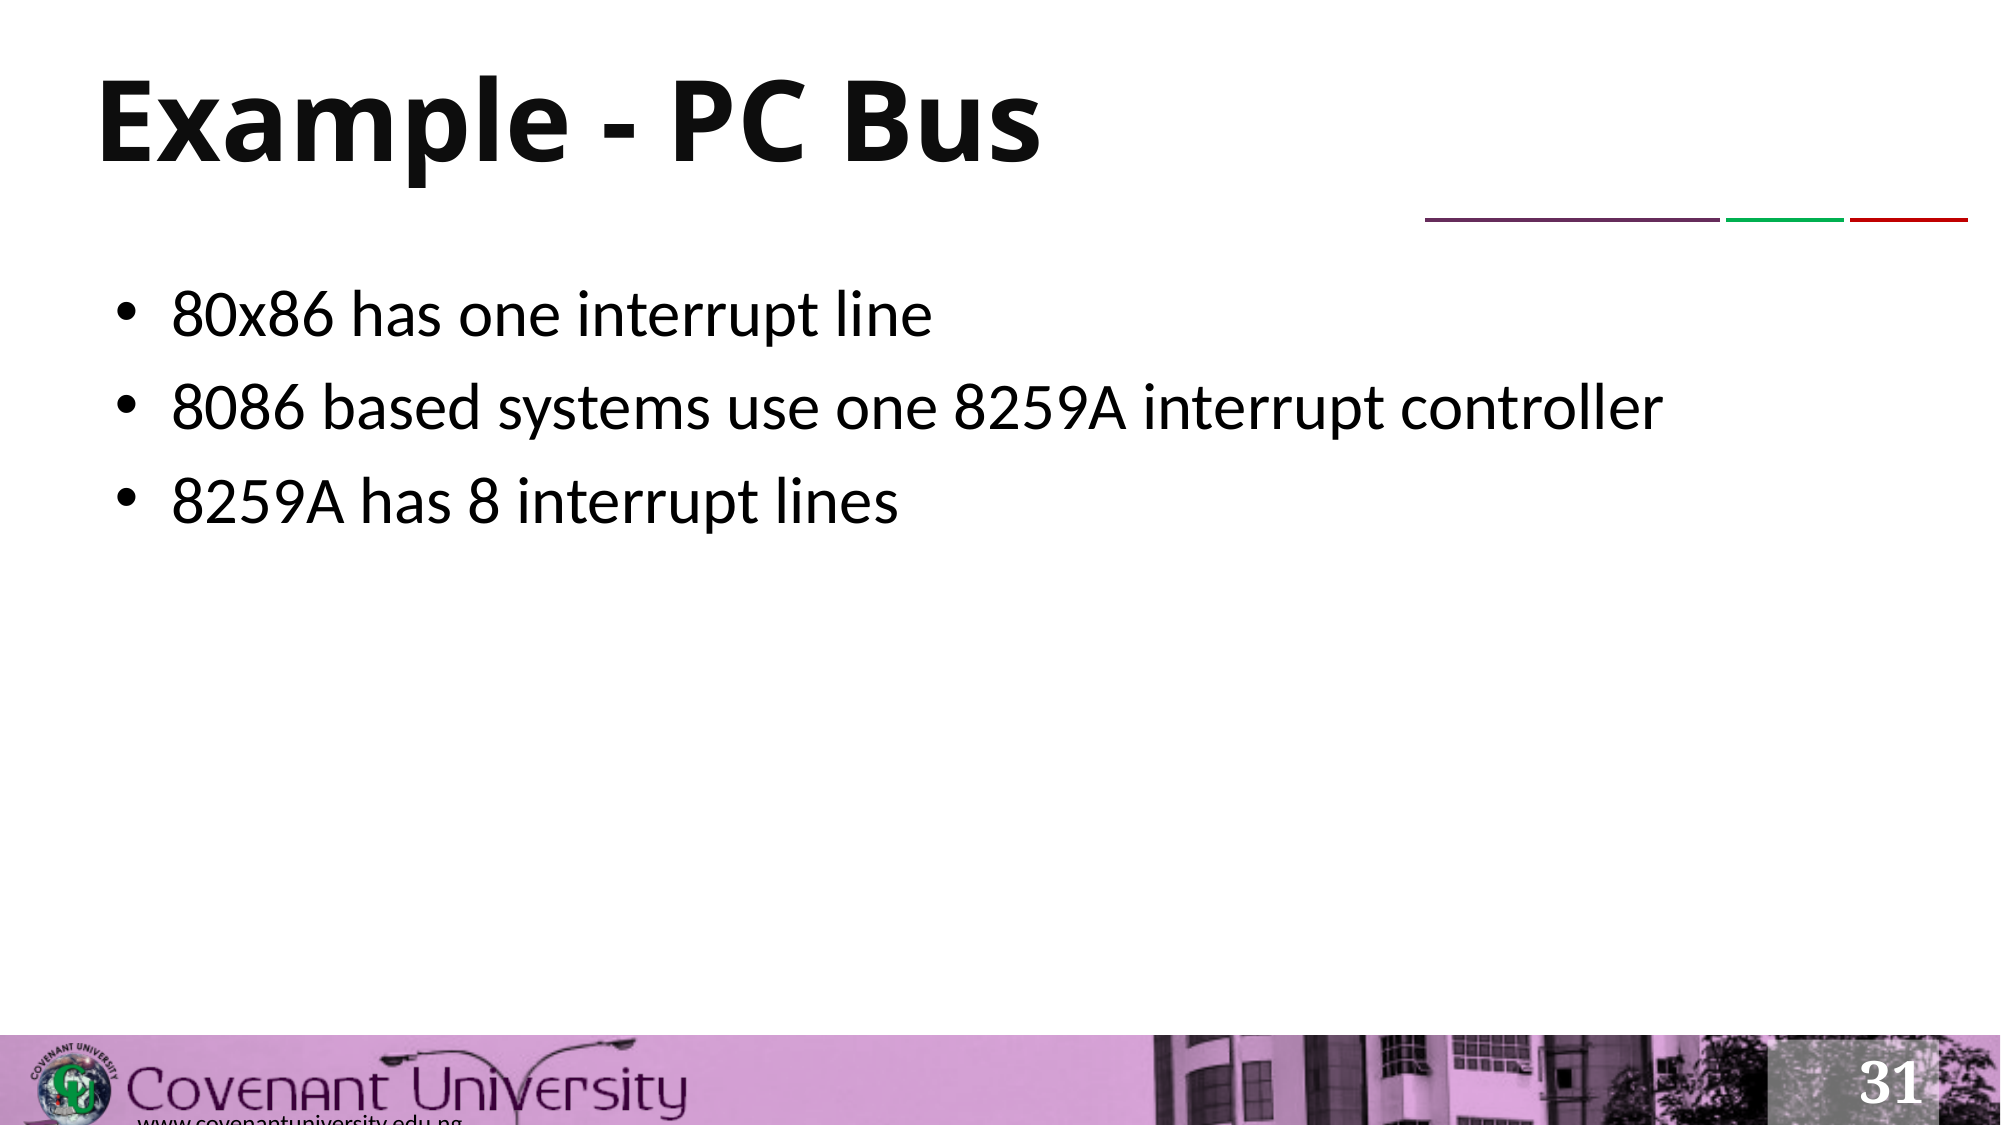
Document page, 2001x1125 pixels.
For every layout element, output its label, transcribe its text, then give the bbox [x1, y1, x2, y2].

picture [23, 1036, 1071, 1125]
list 80x86 has one interrupt line 8086 based systems use one 8259A interrupt controller 8259A has 8 interrupt lines [99, 262, 1900, 1005]
title Example - PC Bus [74, 20, 2000, 213]
